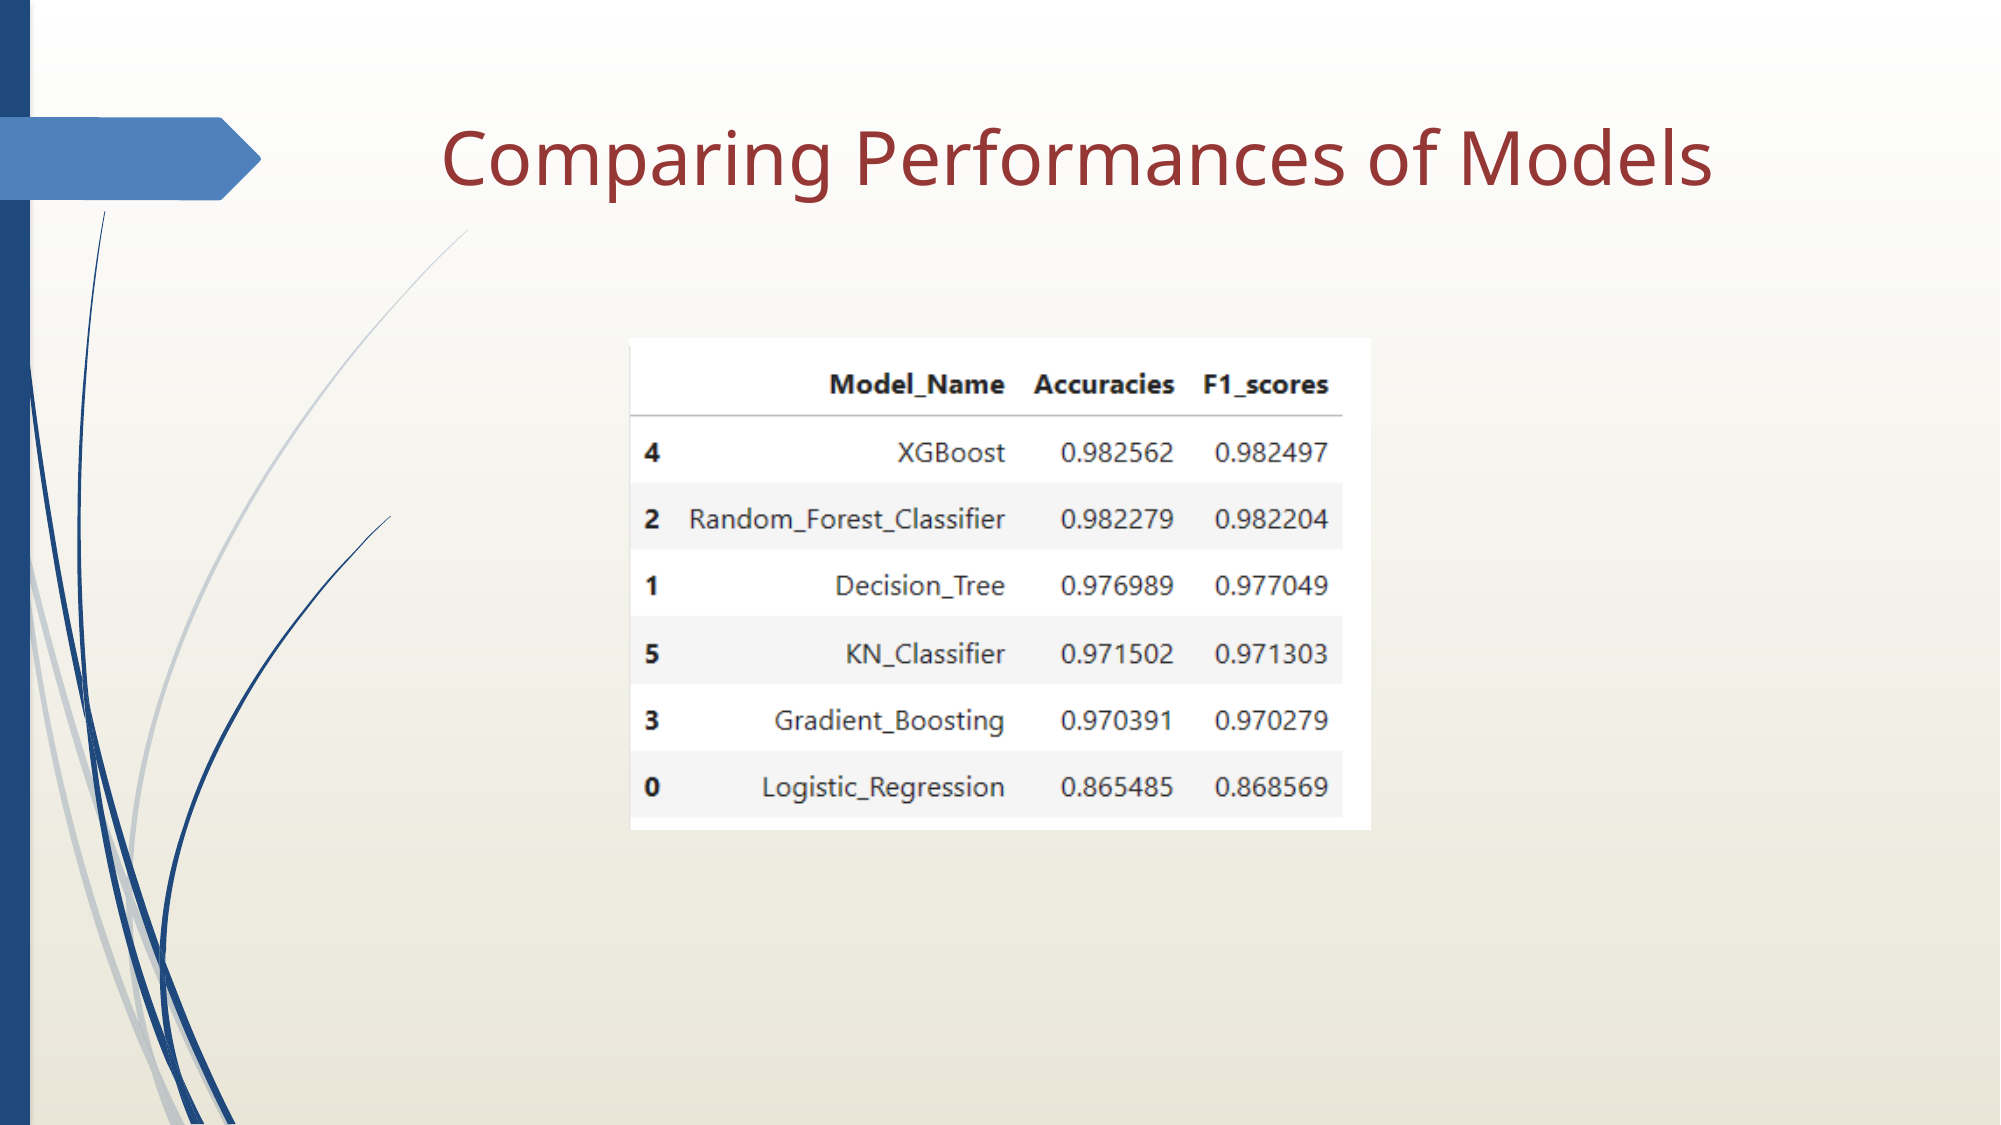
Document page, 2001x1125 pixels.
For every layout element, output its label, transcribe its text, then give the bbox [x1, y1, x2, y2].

title Comparing Performances of Models [425, 102, 1888, 313]
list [629, 338, 1371, 830]
